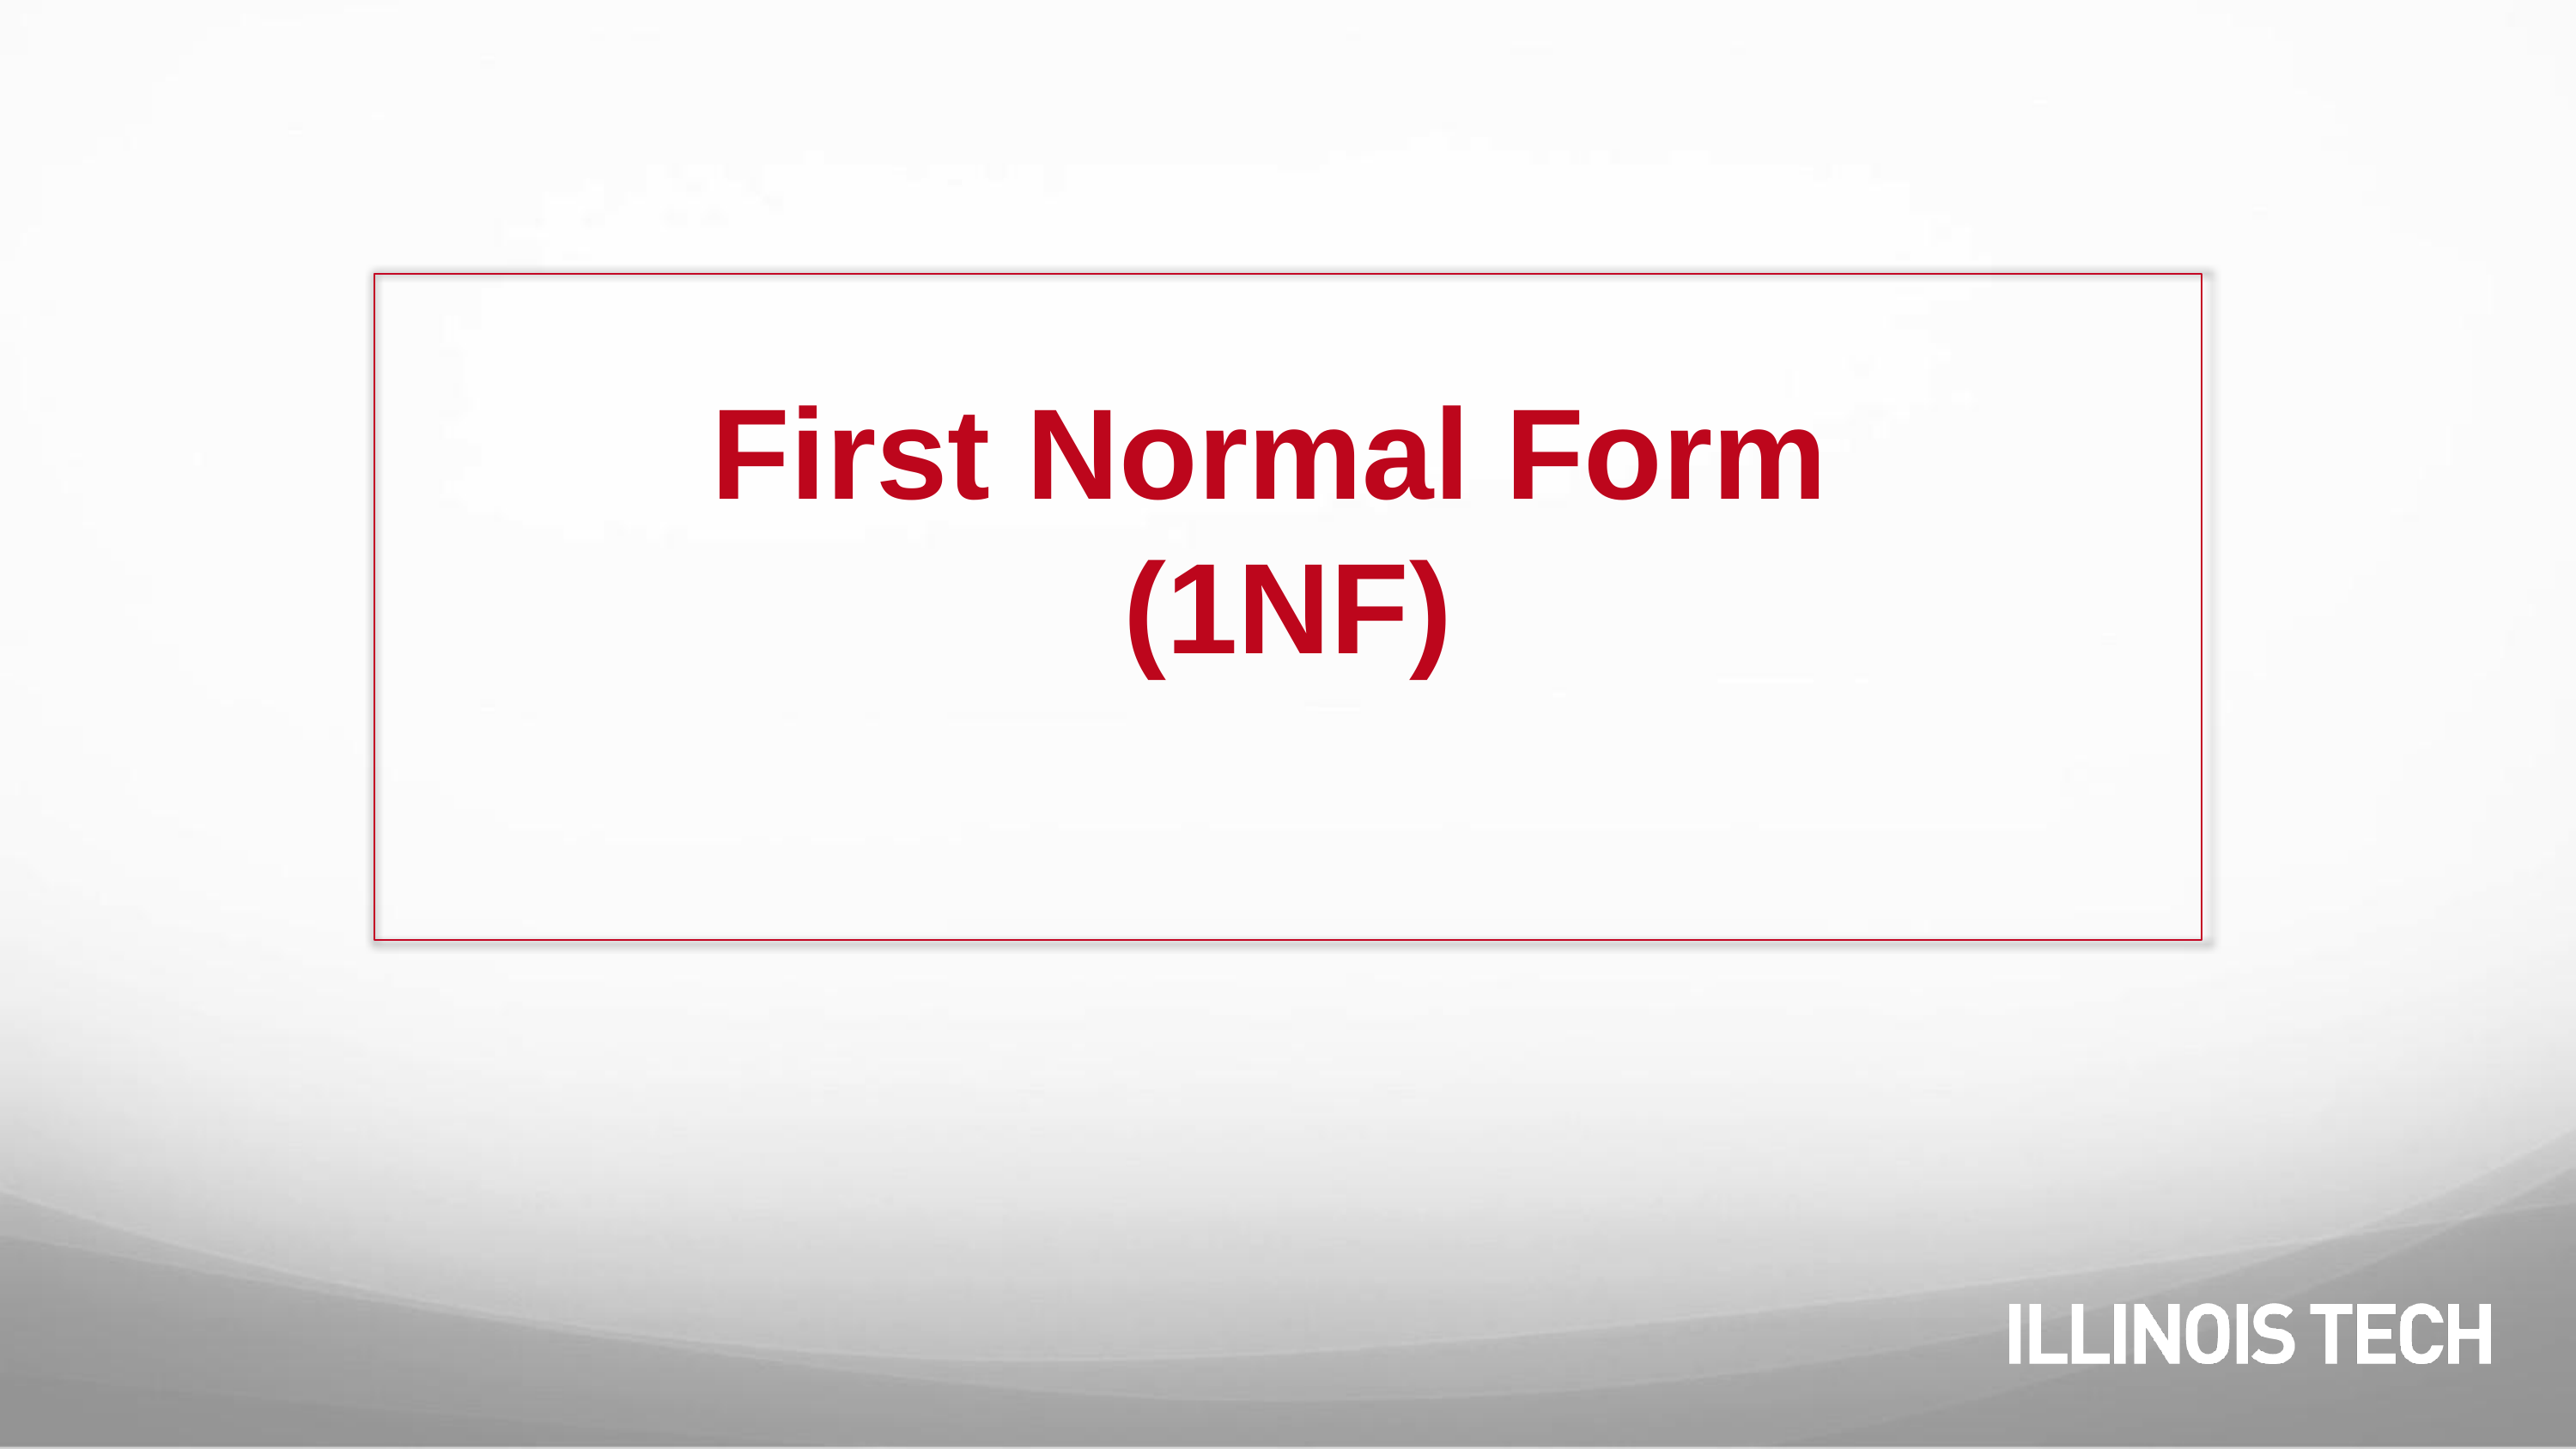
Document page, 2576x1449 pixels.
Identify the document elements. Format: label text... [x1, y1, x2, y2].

title First Normal Form (1NF) [373, 322, 2203, 687]
picture [0, 0, 2576, 1449]
